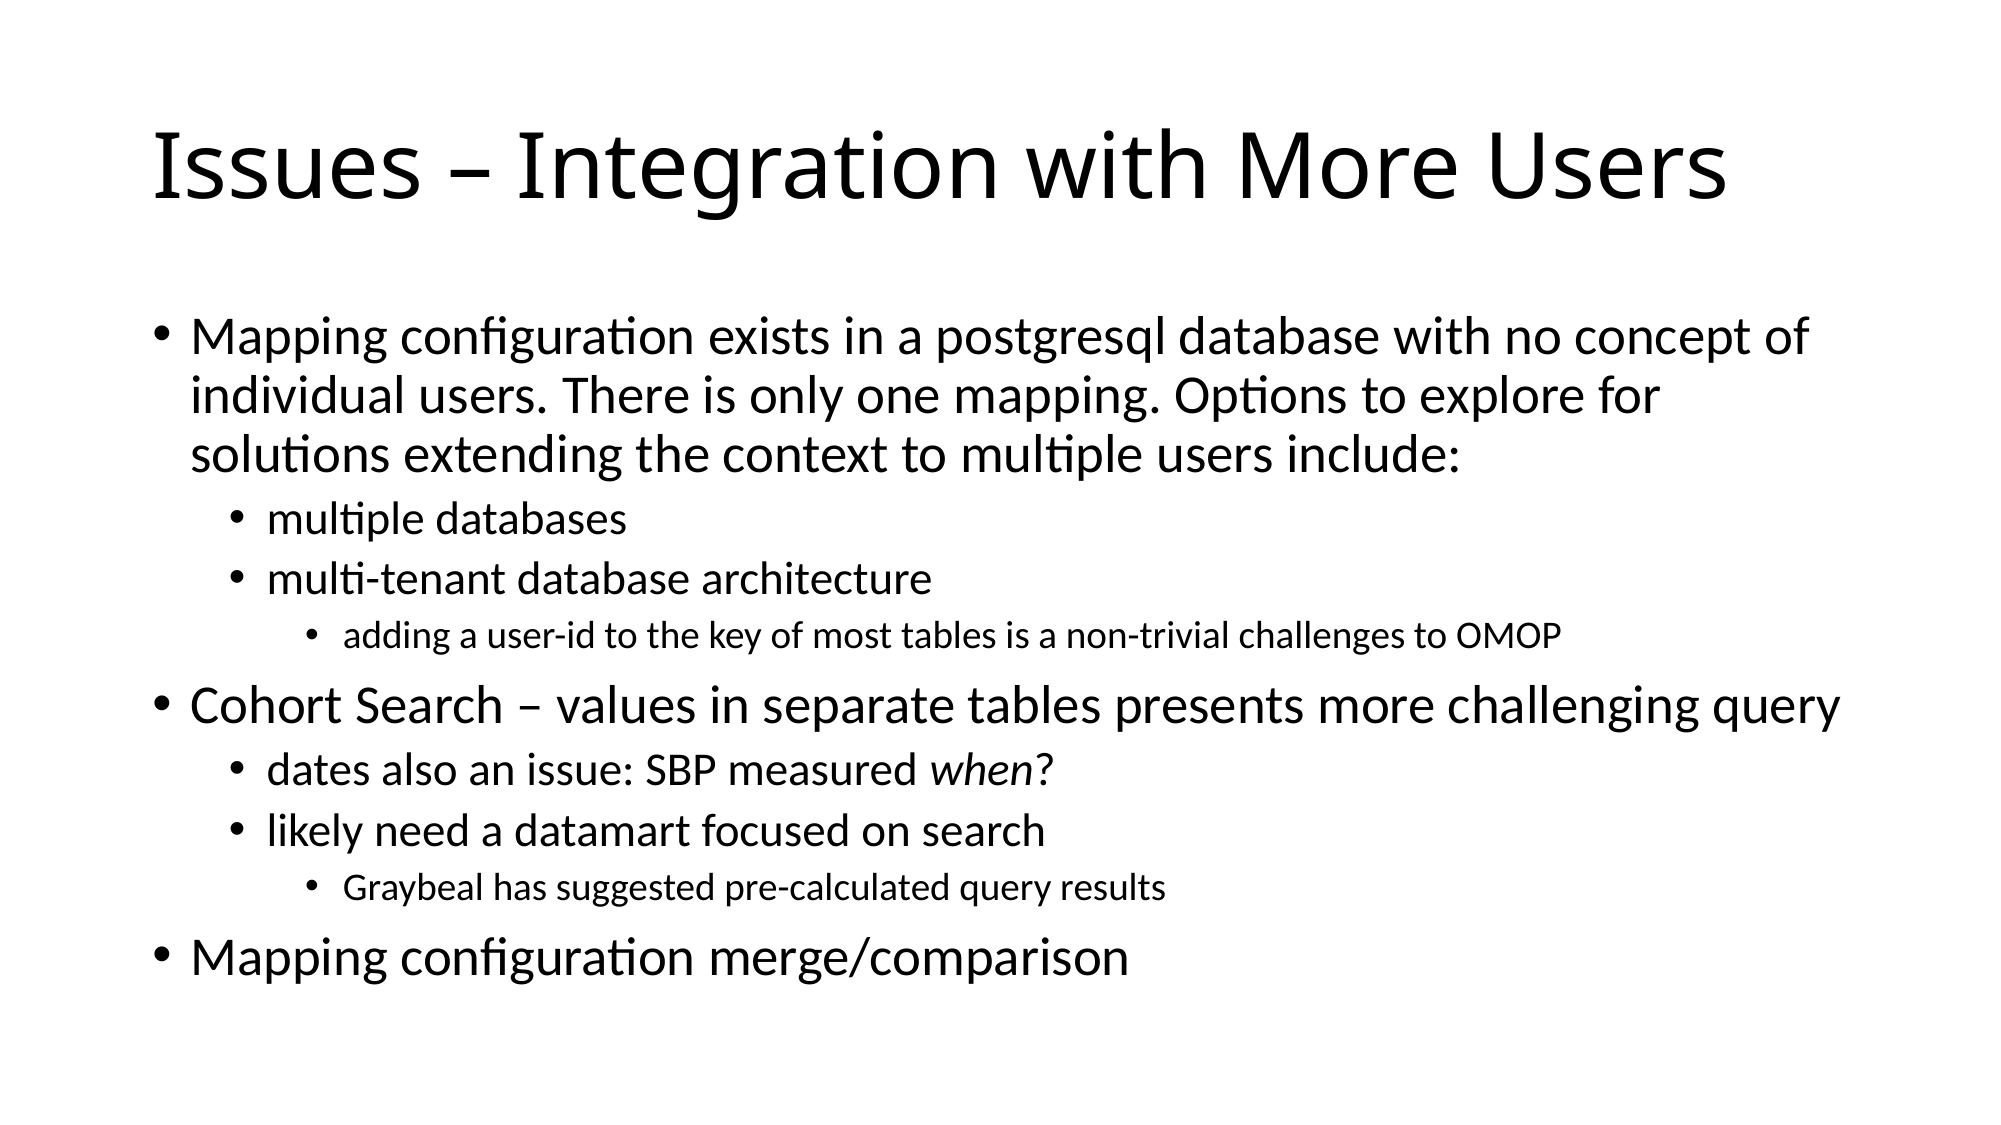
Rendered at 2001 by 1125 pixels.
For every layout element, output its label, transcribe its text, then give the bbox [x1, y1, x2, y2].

title Issues – Integration with More Users [137, 59, 1863, 278]
list Mapping configuration exists in a postgresql database with no concept of individual users. There is only one mapping. Options to explore for solutions extending the context to multiple users include: multiple databases multi-tenant database architecture adding a user-id to the key of most tables is a non-trivial challenges to OMOP Cohort Search – values in separate tables presents more challenging query dates also an issue: SBP measured when? likely need a datamart focused on search Graybeal has suggested pre-calculated query results Mapping configuration merge/comparison [137, 299, 1863, 1014]
